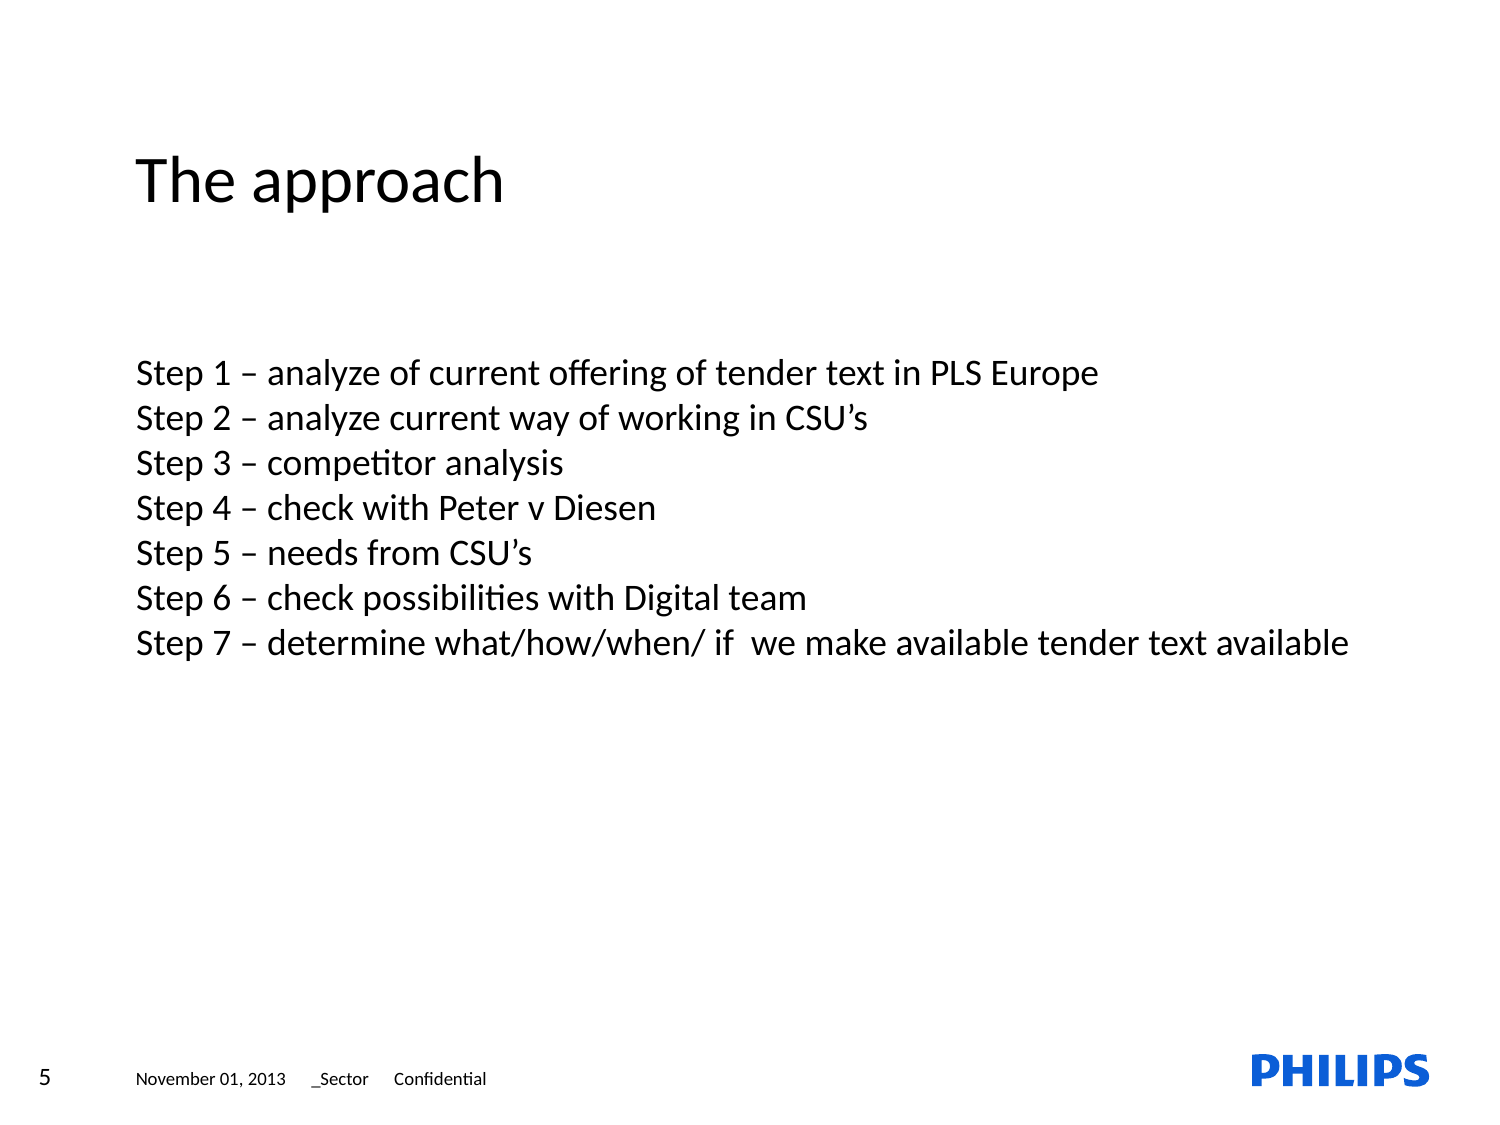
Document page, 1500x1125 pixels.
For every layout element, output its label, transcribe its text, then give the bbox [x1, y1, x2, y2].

list Step 1 – analyze of current offering of tender text in PLS Europe Step 2 – analyze current way of working in CSU’s Step 3 – competitor analysis Step 4 – check with Peter v Diesen Step 5 – needs from CSU’s Step 6 – check possibilities with Digital team Step 7 – determine what/how/when/ if we make available tender text available [135, 348, 1365, 998]
list The approach [135, 135, 1365, 220]
